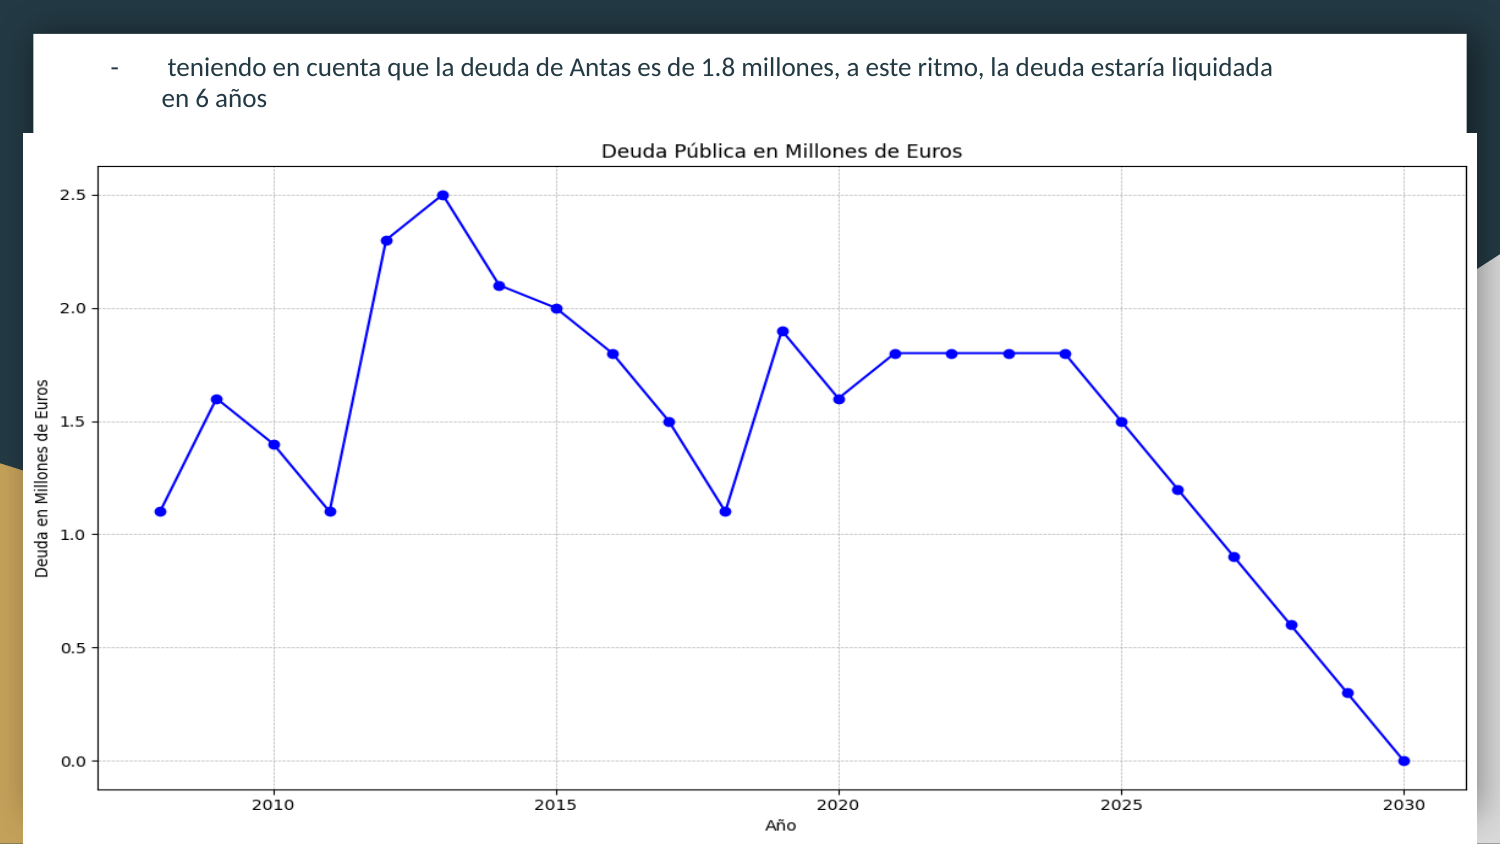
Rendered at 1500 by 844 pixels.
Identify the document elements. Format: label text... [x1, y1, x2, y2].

title teniendo en cuenta que la deuda de Antas es de 1.8 millones, a este ritmo, la deuda estaría liquidada en 6 años [71, 37, 1303, 131]
picture [22, 133, 1478, 844]
